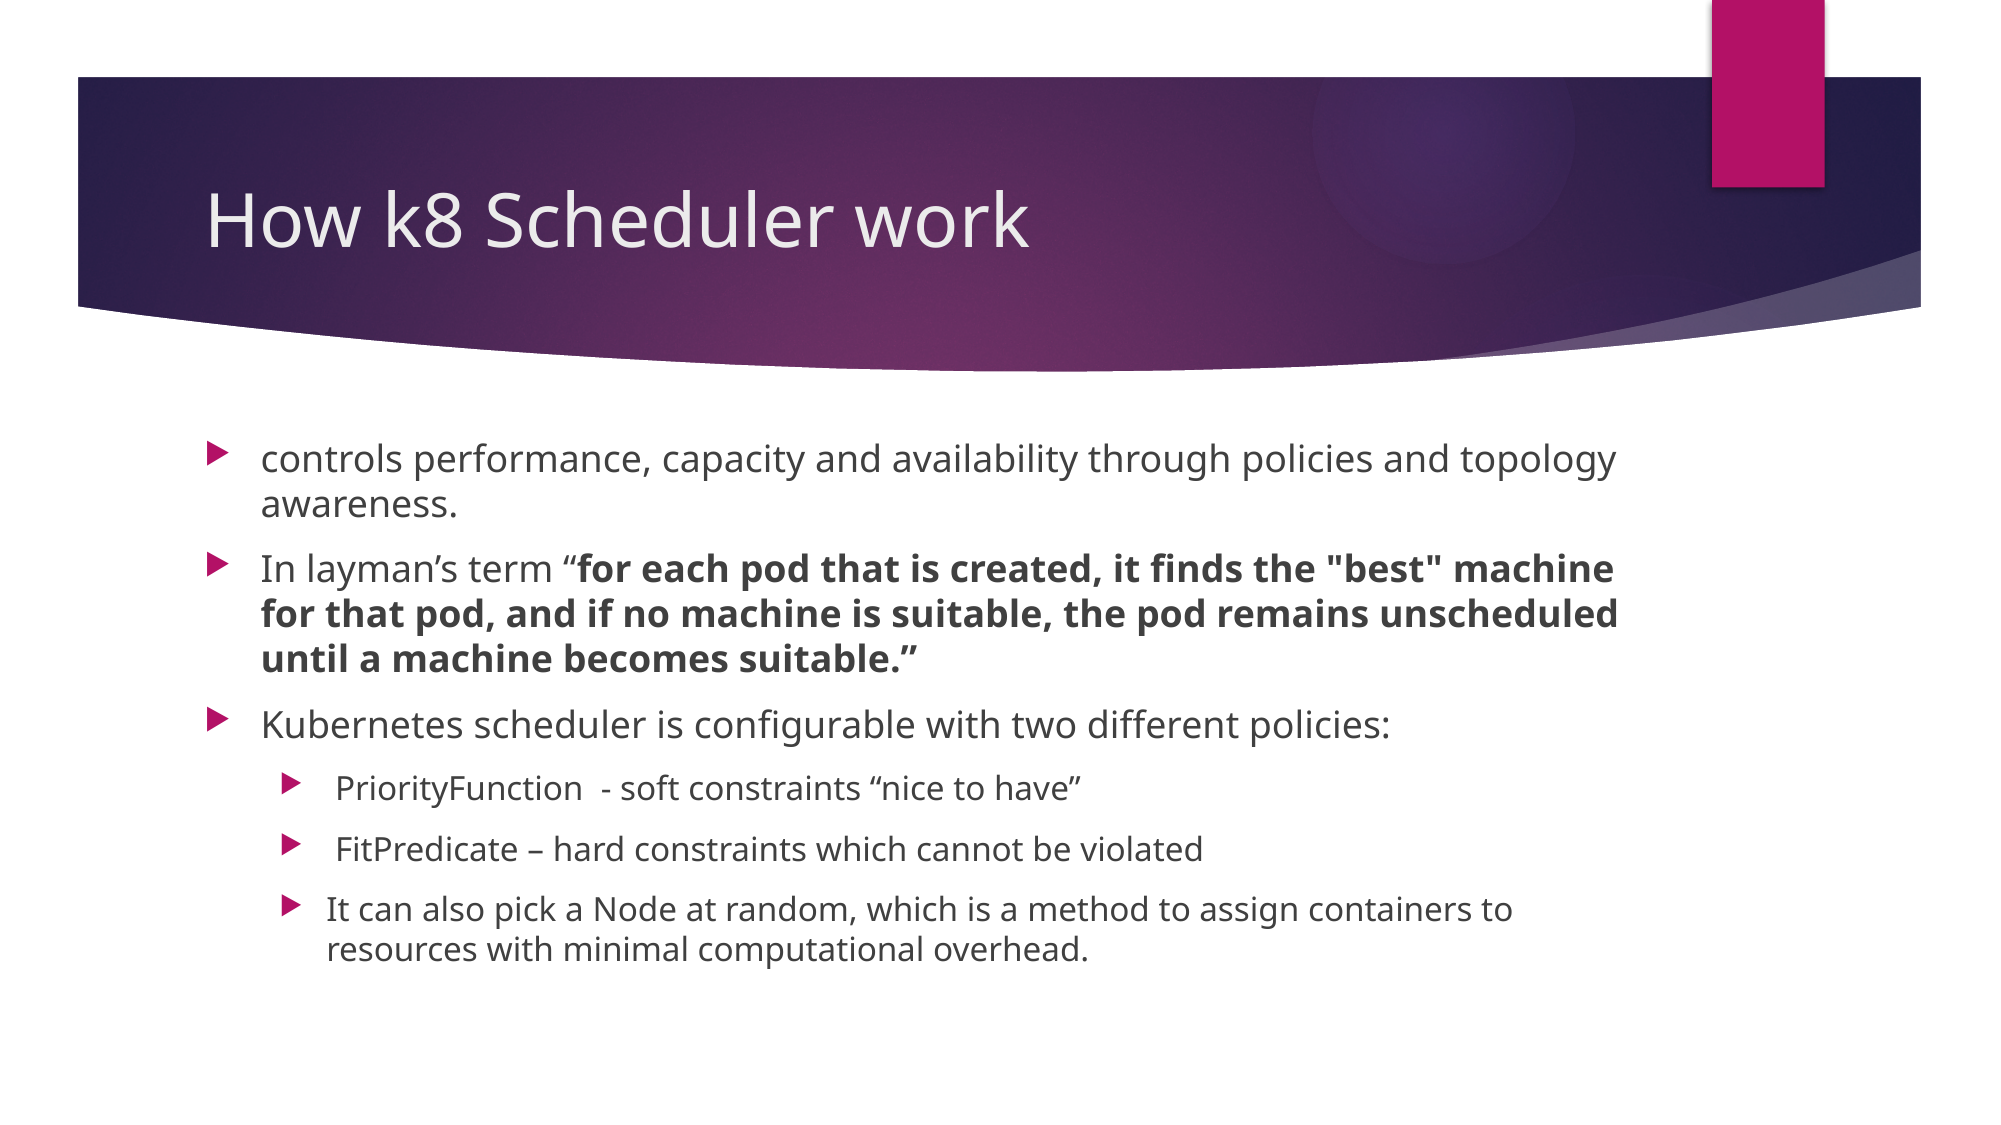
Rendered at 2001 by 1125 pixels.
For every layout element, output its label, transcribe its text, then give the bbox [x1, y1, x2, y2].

list controls performance, capacity and availability through policies and topology awareness. In layman’s term “for each pod that is created, it finds the "best" machine for that pod, and if no machine is suitable, the pod remains unscheduled until a machine becomes suitable.” Kubernetes scheduler is configurable with two different policies: PriorityFunction - soft constraints “nice to have” FitPredicate – hard constraints which cannot be violated It can also pick a Node at random, which is a method to assign containers to resources with minimal computational overhead. [189, 427, 1638, 988]
title How k8 Scheduler work [189, 159, 1627, 276]
